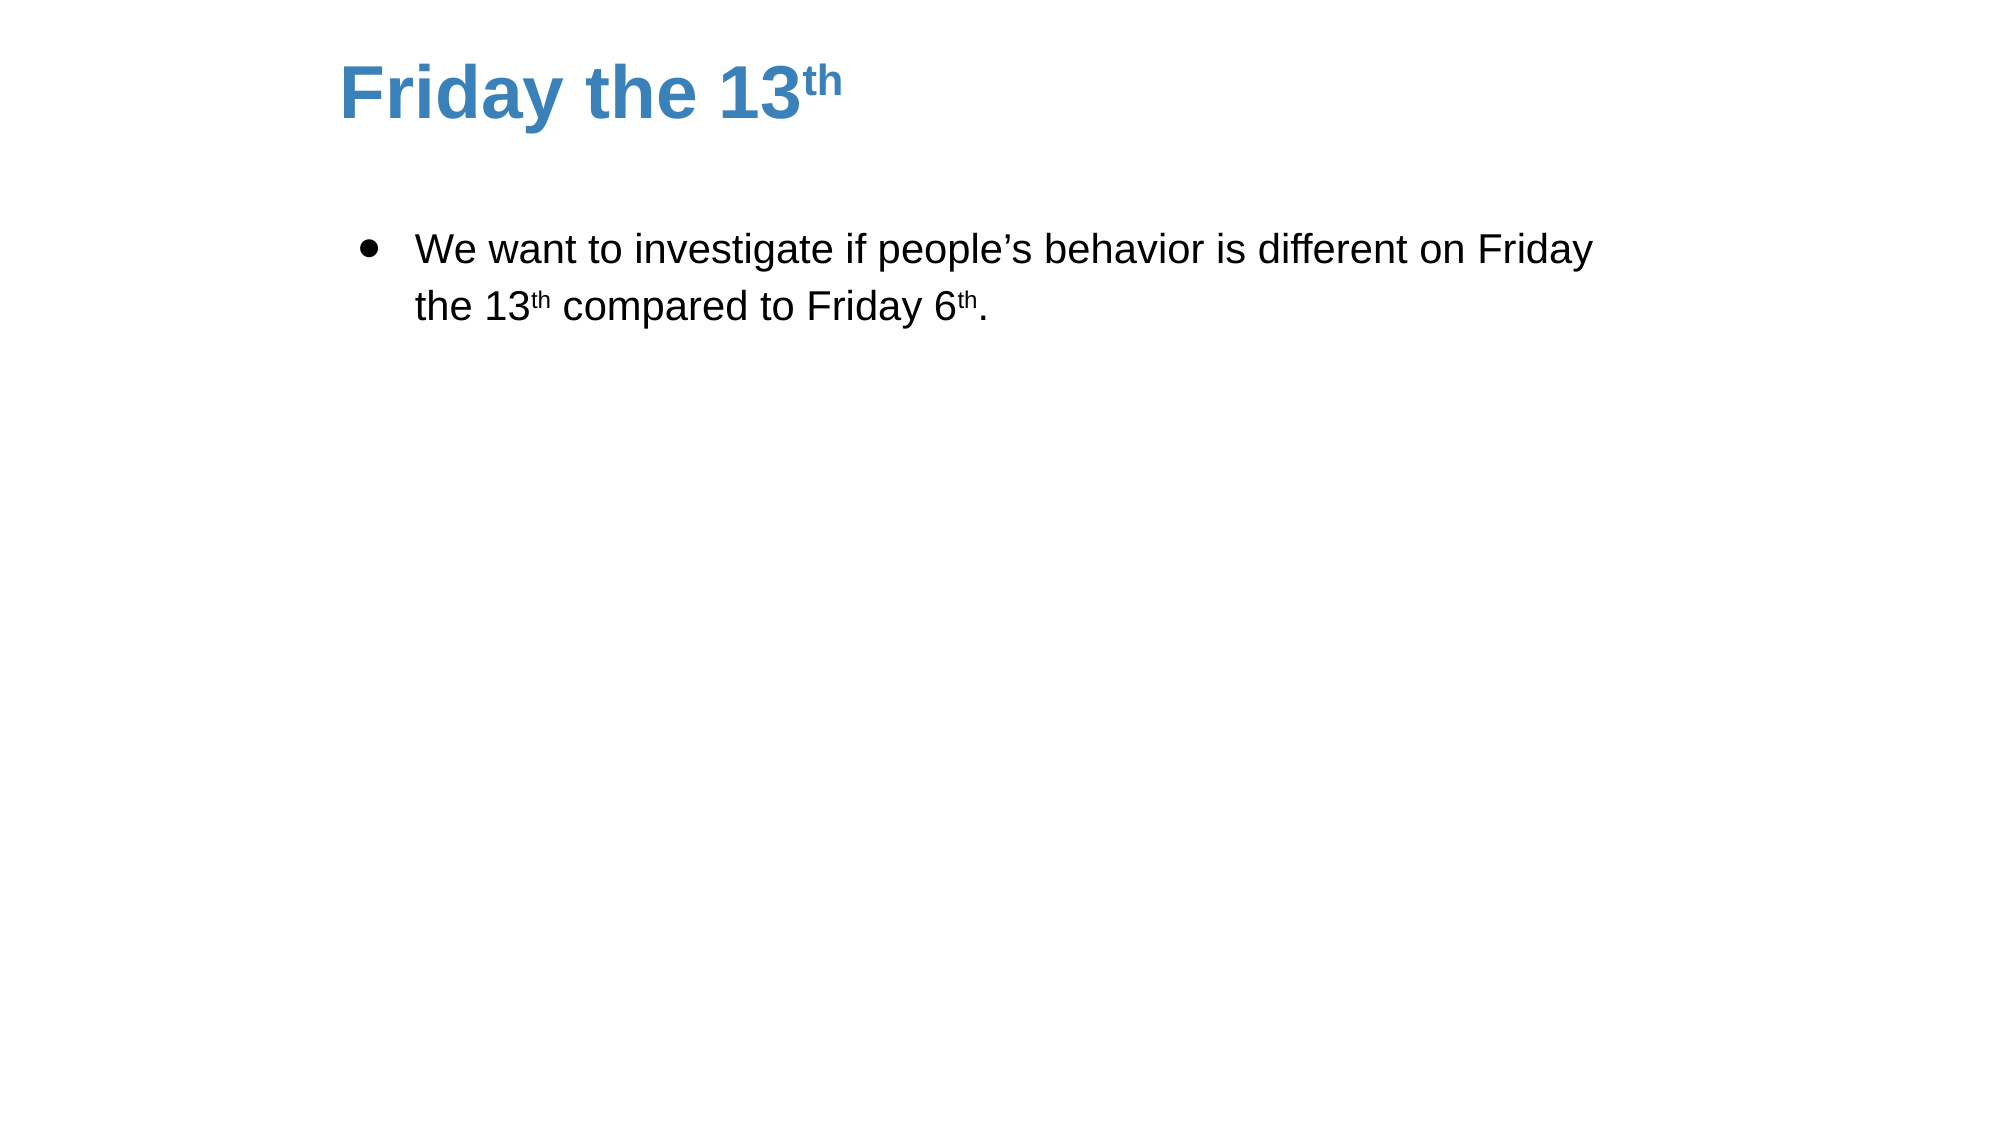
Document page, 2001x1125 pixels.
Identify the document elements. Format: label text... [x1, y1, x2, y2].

list We want to investigate if people’s behavior is different on Friday the 13th compared to Friday 6th. [324, 198, 1630, 836]
title Friday the 13th [324, 24, 1675, 149]
